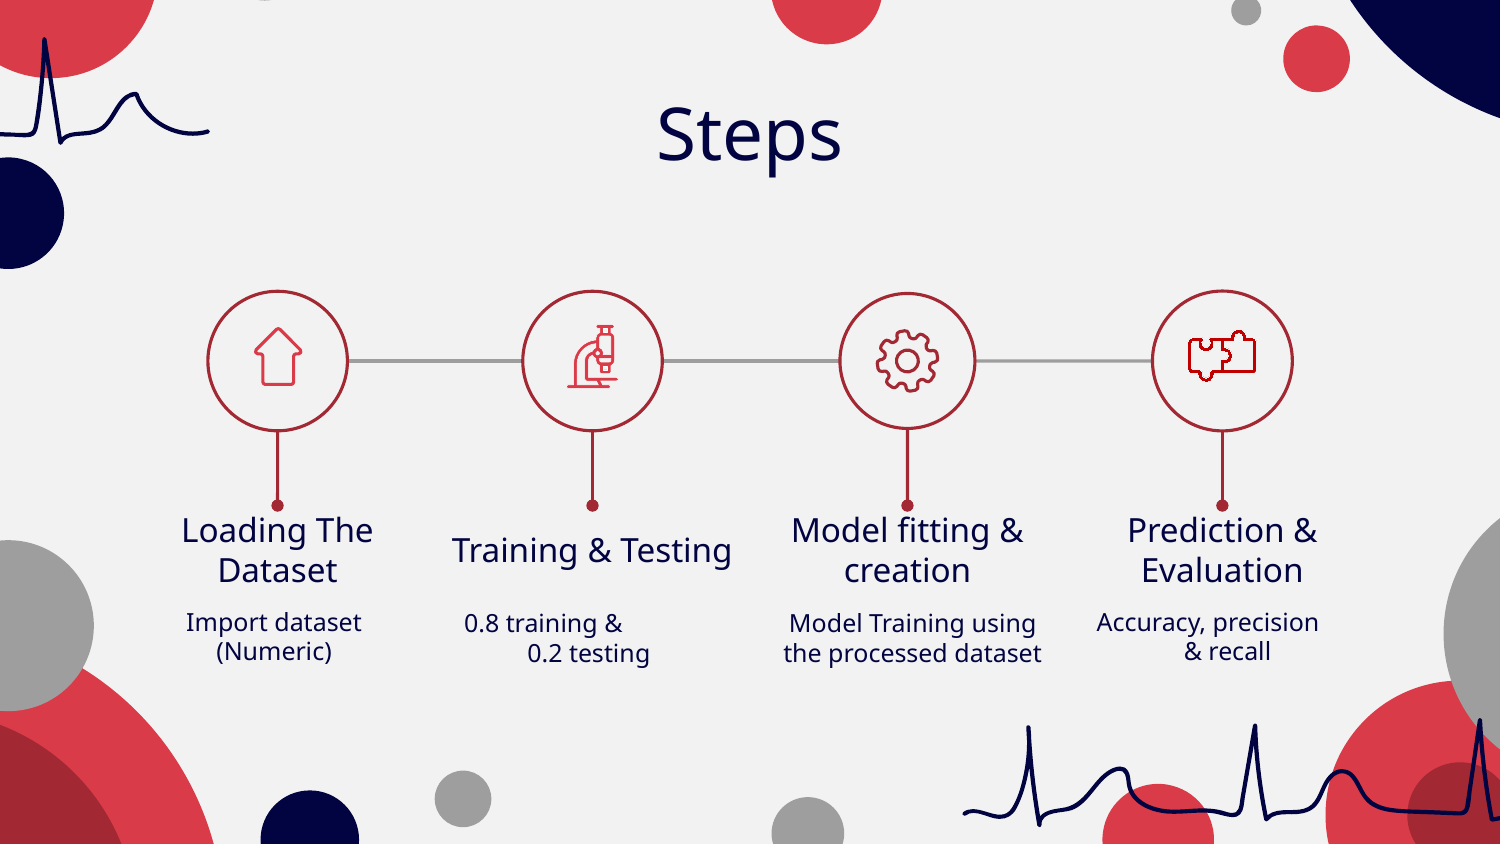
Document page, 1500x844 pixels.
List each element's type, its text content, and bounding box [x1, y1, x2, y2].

title Prediction & Evaluation [1065, 505, 1380, 593]
text_box [839, 293, 975, 429]
title Model fitting & creation [750, 505, 1065, 593]
text_box [1187, 329, 1257, 383]
text_box 0.8 training & 0.2 testing [434, 596, 750, 678]
text_box [207, 291, 348, 431]
text_box Accuracy, precision & recall [1071, 596, 1386, 675]
title Training & Testing [436, 505, 750, 593]
text_box [522, 291, 663, 431]
text_box Model Training using the processed dataset [755, 591, 1071, 684]
text_box [253, 326, 303, 387]
text_box [875, 328, 940, 394]
text_box [1152, 291, 1293, 431]
text_box Import dataset (Numeric) [116, 596, 432, 675]
text_box [566, 324, 619, 389]
title Steps [118, 72, 1382, 167]
title Loading The Dataset [120, 505, 436, 593]
